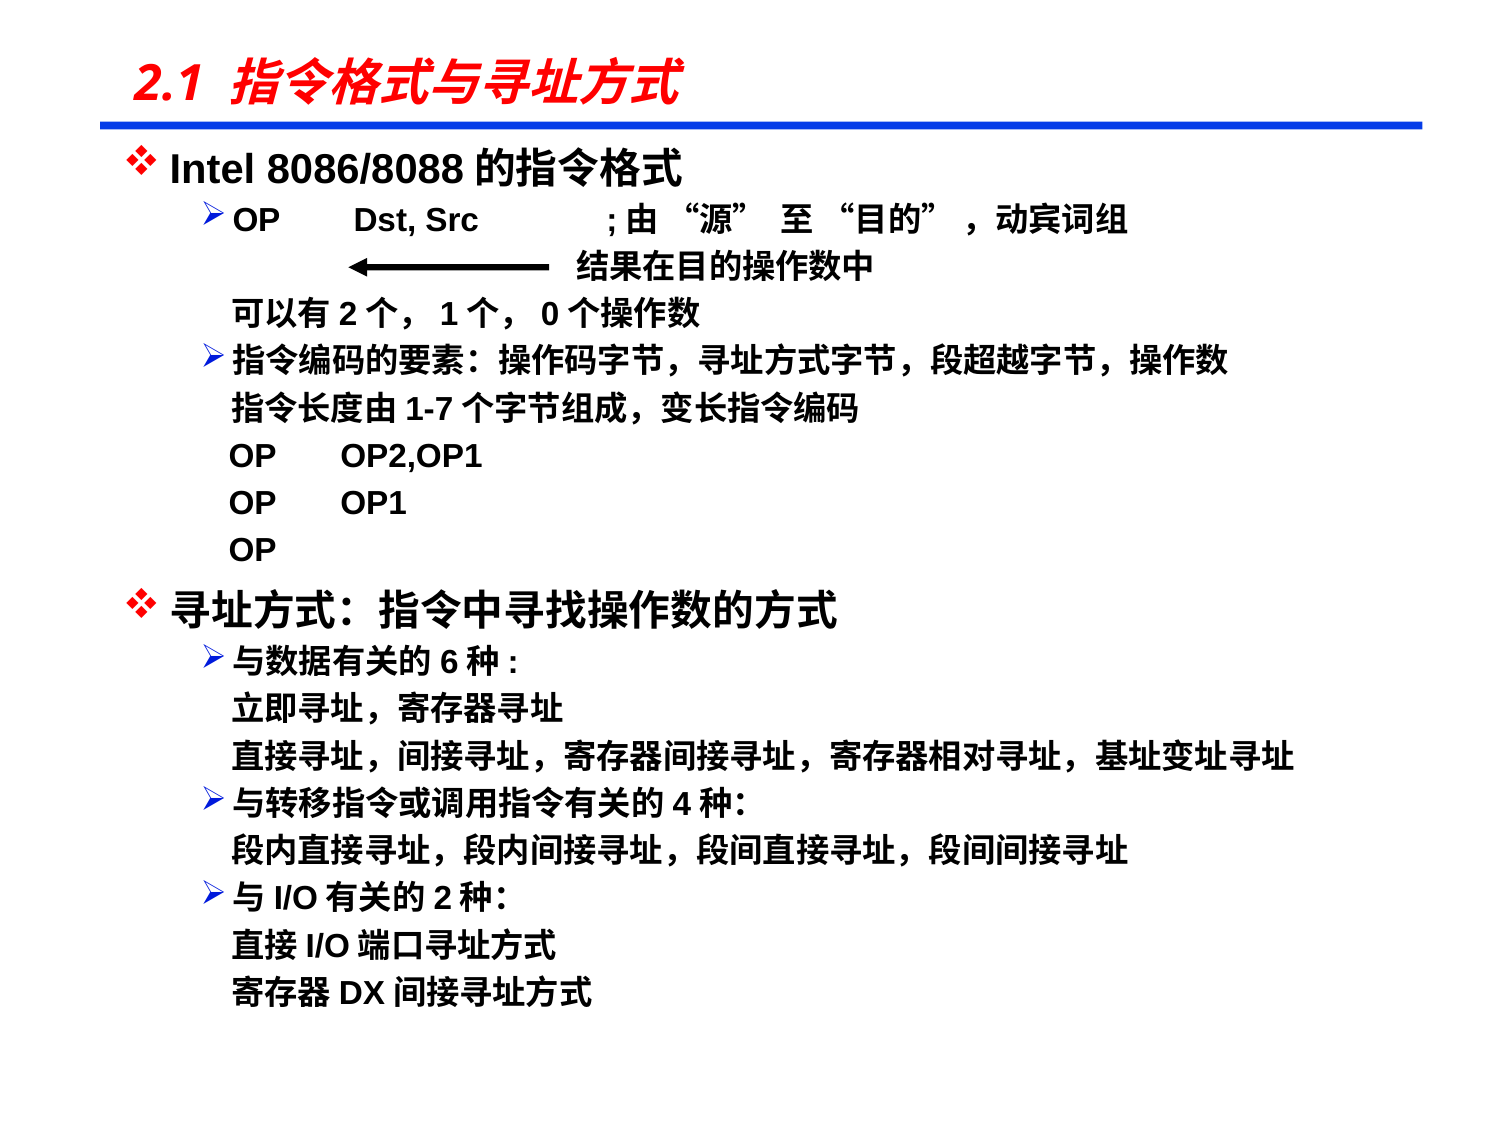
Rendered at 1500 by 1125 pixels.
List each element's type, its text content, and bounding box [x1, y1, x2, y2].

title 2.1 指令格式与寻址方式 [123, 54, 1341, 116]
list Intel 8086/8088的指令格式 OP Dst, Src ;由 “源” 至 “目的” ，动宾词组 结果在目的操作数中 可以有2个，1个，0个操作数 指令编码的要素：操作码字节，寻址方式字节，段超越字节，操作数 指令长度由1-7个字节组成，变长指令编码 OP OP2,OP1 OP OP1 OP 寻址方式：指令中寻找操作数的方式 与数据有关的6种: 立即寻址，寄存器寻址 直接寻址，间接寻址，寄存器间接寻址，寄存器相对寻址，基址变址寻址 与转移指令或调用指令有关的4种： 段内直接寻址，段内间接寻址，段间直接寻址，段间间接寻址 与I/O有关的2种： 直接I/O端口寻址方式 寄存器DX间接寻址方式 [112, 148, 1447, 1125]
text_box [348, 261, 550, 274]
